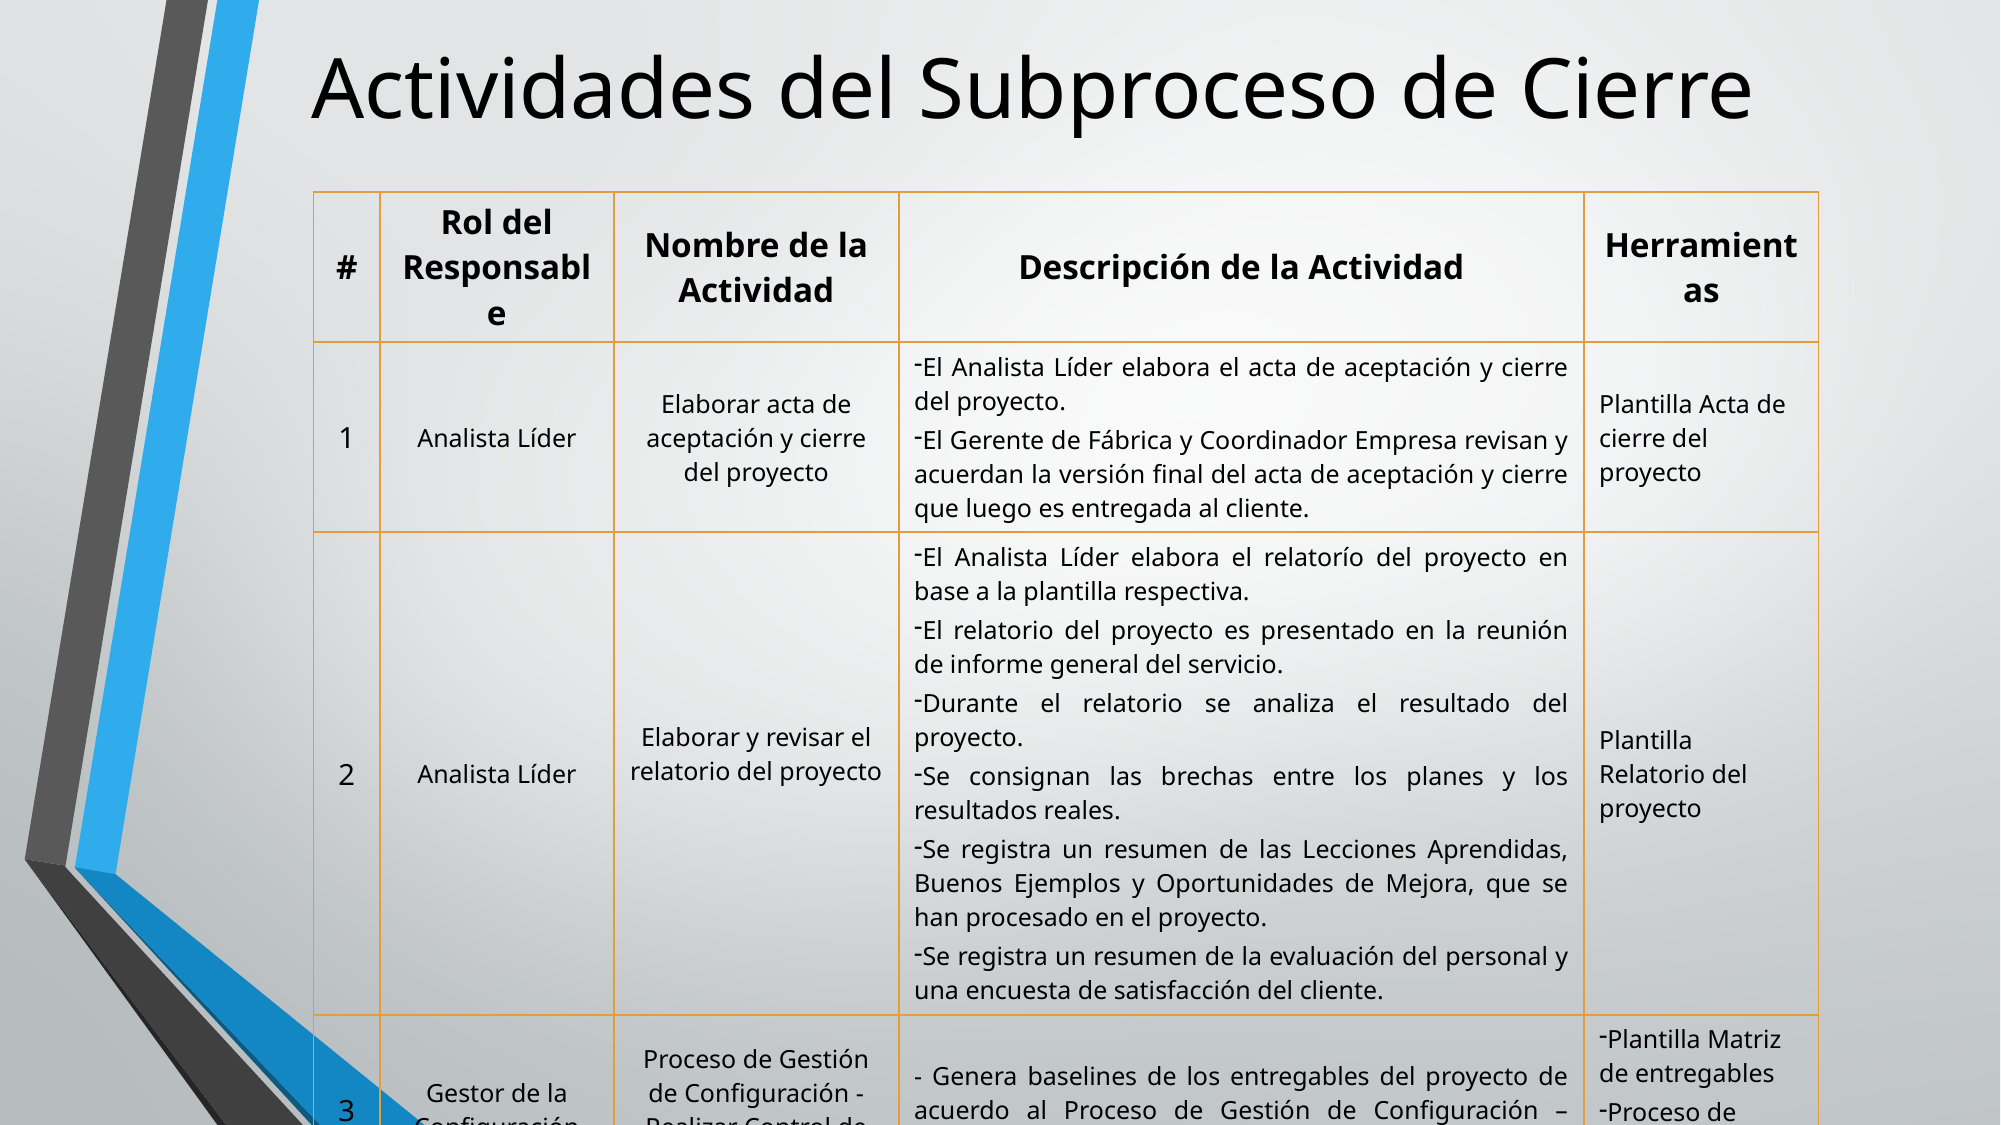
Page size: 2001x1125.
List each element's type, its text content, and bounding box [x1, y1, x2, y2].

table_header Descripción de la Actividad [900, 193, 1583, 341]
table_cell 3 [314, 1016, 379, 1125]
table_cell Elaborar y revisar el relatorio del proyecto [615, 533, 898, 1014]
table_cell Plantilla Acta de cierre del proyecto [1585, 343, 1818, 531]
table_cell Analista Líder [381, 533, 613, 1014]
table_cell 1 [314, 343, 379, 531]
table_cell Elaborar acta de aceptación y cierre del proyecto [615, 343, 898, 531]
table_cell 2 [314, 533, 379, 1014]
table_header Rol del Responsable [381, 193, 613, 341]
table_cell Proceso de Gestión de Configuración - Realizar Control de Cambios a Baselines [615, 1016, 898, 1125]
table_cell Plantilla Matriz de entregables Proceso de Gestión de configuración. [1585, 1016, 1818, 1125]
table_cell El Analista Líder elabora el acta de aceptación y cierre del proyecto. El Gerente de Fábrica y Coordinador Empresa revisan y acuerdan la versión final del acta de aceptación y cierre que luego es entregada al cliente. [900, 343, 1583, 531]
title Actividades del Subproceso de Cierre [212, 0, 1856, 192]
table_header Nombre de la Actividad [615, 193, 898, 341]
table_header # [314, 193, 379, 341]
table_cell - Genera baselines de los entregables del proyecto de acuerdo al Proceso de Gestión de Configuración – Subproceso Realizar Control de Cambios a Baselines. [900, 1016, 1583, 1125]
table_header Herramientas [1585, 193, 1818, 341]
table_cell Plantilla Relatorio del proyecto [1585, 533, 1818, 1014]
table_cell Analista Líder [381, 343, 613, 531]
table_cell Gestor de la Configuración [381, 1016, 613, 1125]
table_cell El Analista Líder elabora el relatorío del proyecto en base a la plantilla respectiva. El relatorio del proyecto es presentado en la reunión de informe general del servicio. Durante el relatorio se analiza el resultado del proyecto. Se consignan las brechas entre los planes y los resultados reales. Se registra un resumen de las Lecciones Aprendidas, Buenos Ejemplos y Oportunidades de Mejora, que se han procesado en el proyecto. Se registra un resumen de la evaluación del personal y una encuesta de satisfacción del cliente. [900, 533, 1583, 1014]
